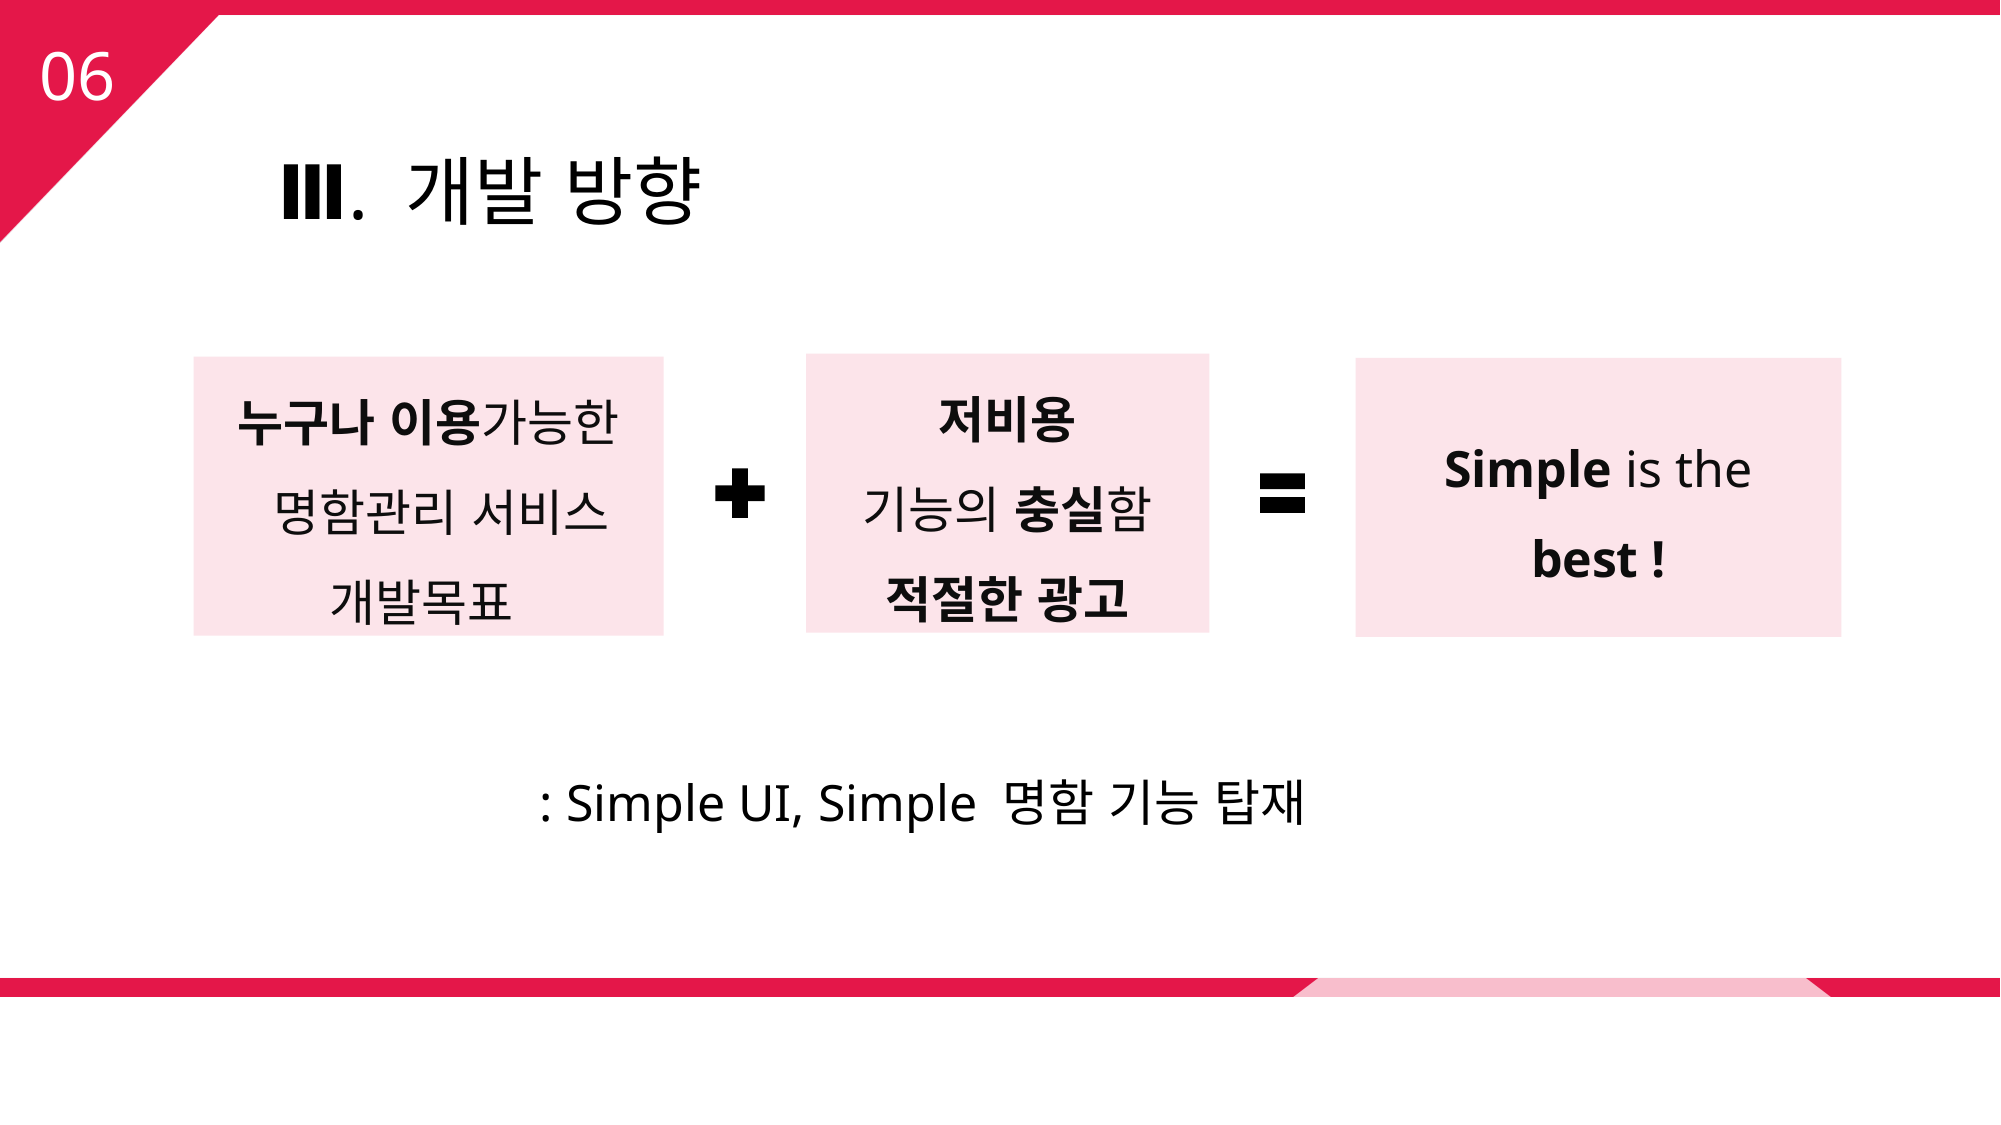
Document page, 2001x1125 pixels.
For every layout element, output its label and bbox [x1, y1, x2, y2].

text_box [0, 0, 2000, 997]
